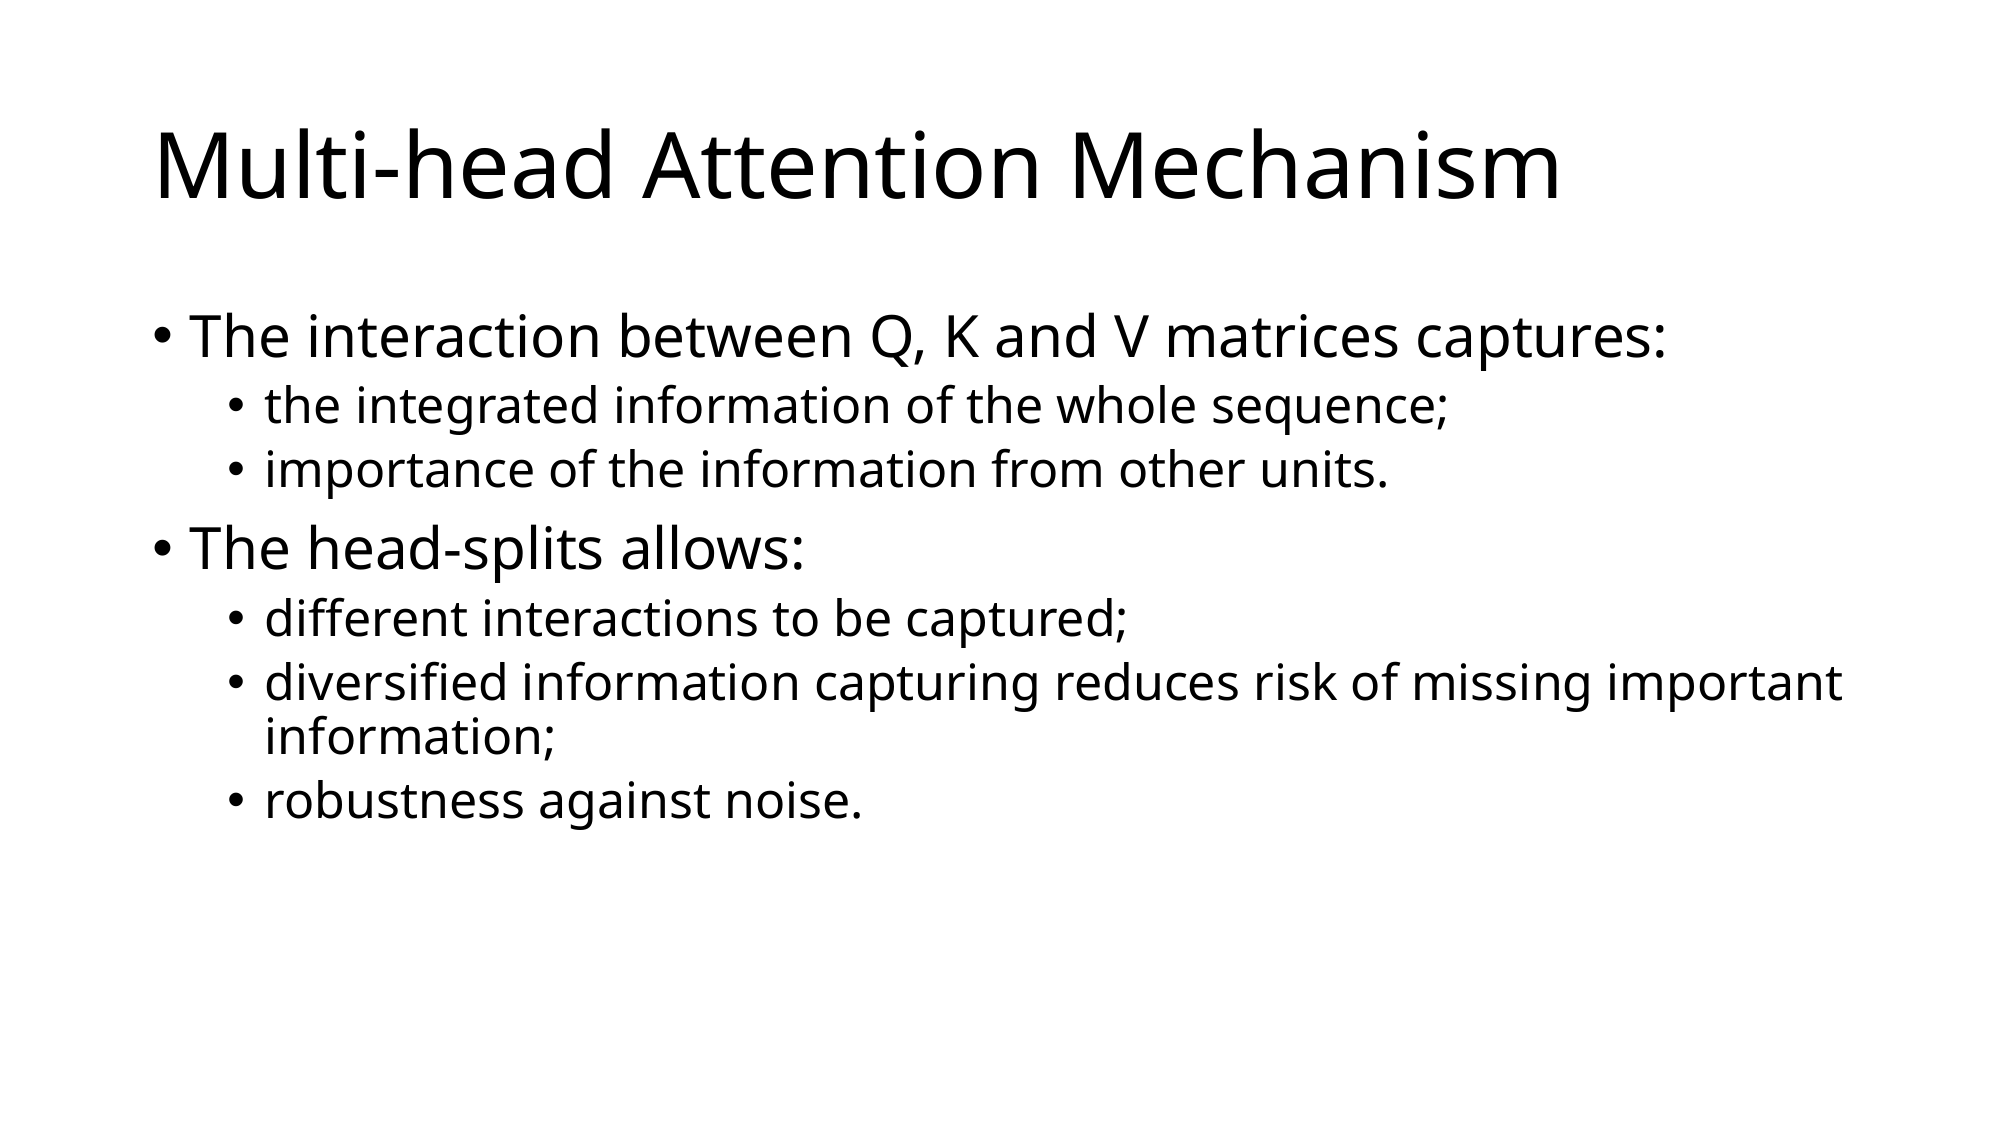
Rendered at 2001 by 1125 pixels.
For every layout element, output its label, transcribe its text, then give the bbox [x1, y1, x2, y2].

title Multi-head Attention Mechanism [137, 59, 1863, 278]
list The interaction between Q, K and V matrices captures: the integrated information of the whole sequence; importance of the information from other units. The head-splits allows: different interactions to be captured; diversified information capturing reduces risk of missing important information; robustness against noise. [137, 299, 1863, 1014]
